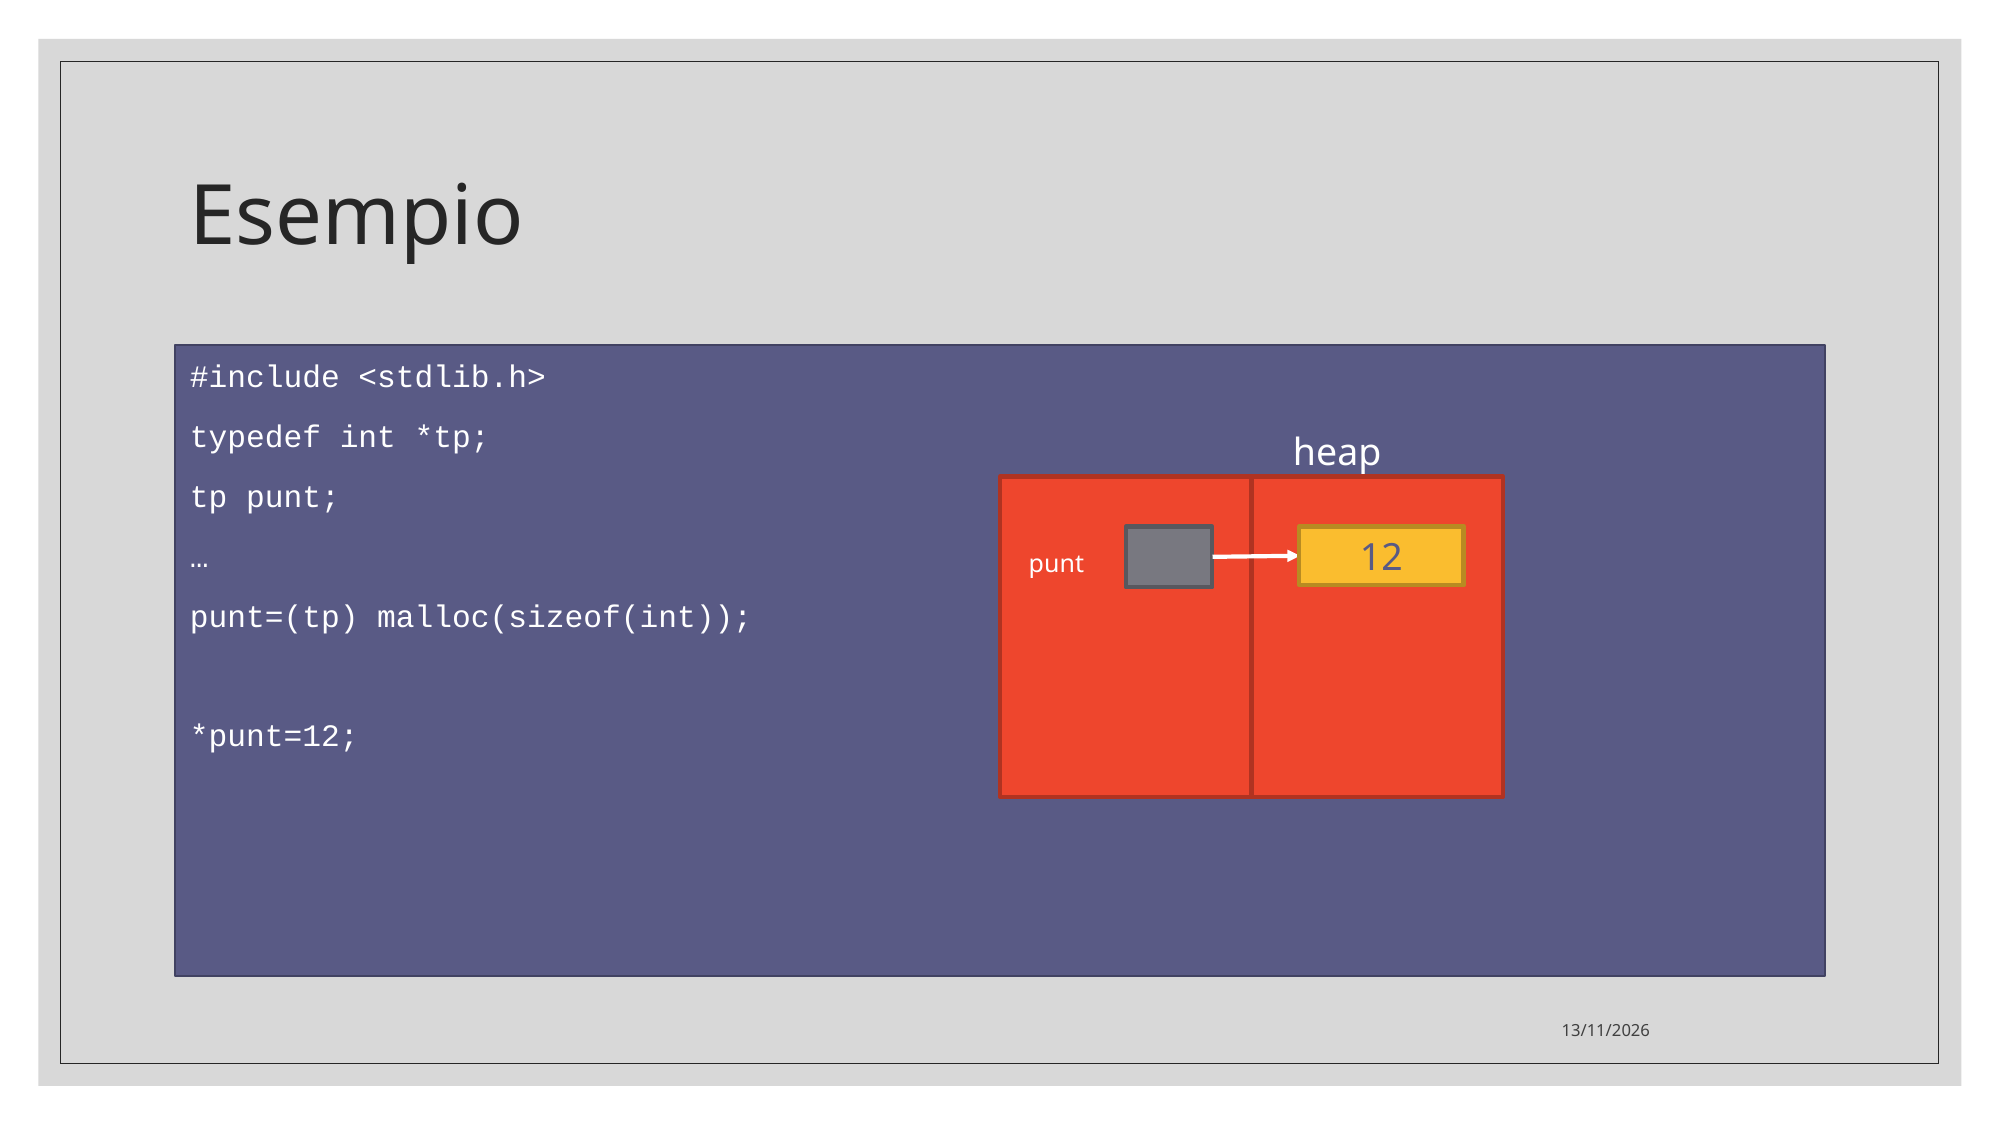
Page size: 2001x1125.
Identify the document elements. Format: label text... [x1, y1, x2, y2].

text_box 16/12/2020 [1190, 990, 1665, 1050]
text_box [1124, 524, 1214, 589]
text_box Esempio [174, 105, 1825, 331]
text_box [998, 474, 1249, 799]
text_box [1249, 474, 1505, 799]
text_box punt [1014, 539, 1101, 585]
text_box 12 [1297, 524, 1465, 587]
text_box #include <stdlib.h> typedef int *tp; tp punt; … punt=(tp) malloc(sizeof(int)); *punt=12; [174, 344, 1825, 977]
text_box [1212, 549, 1297, 563]
text_box heap [1278, 420, 1504, 480]
